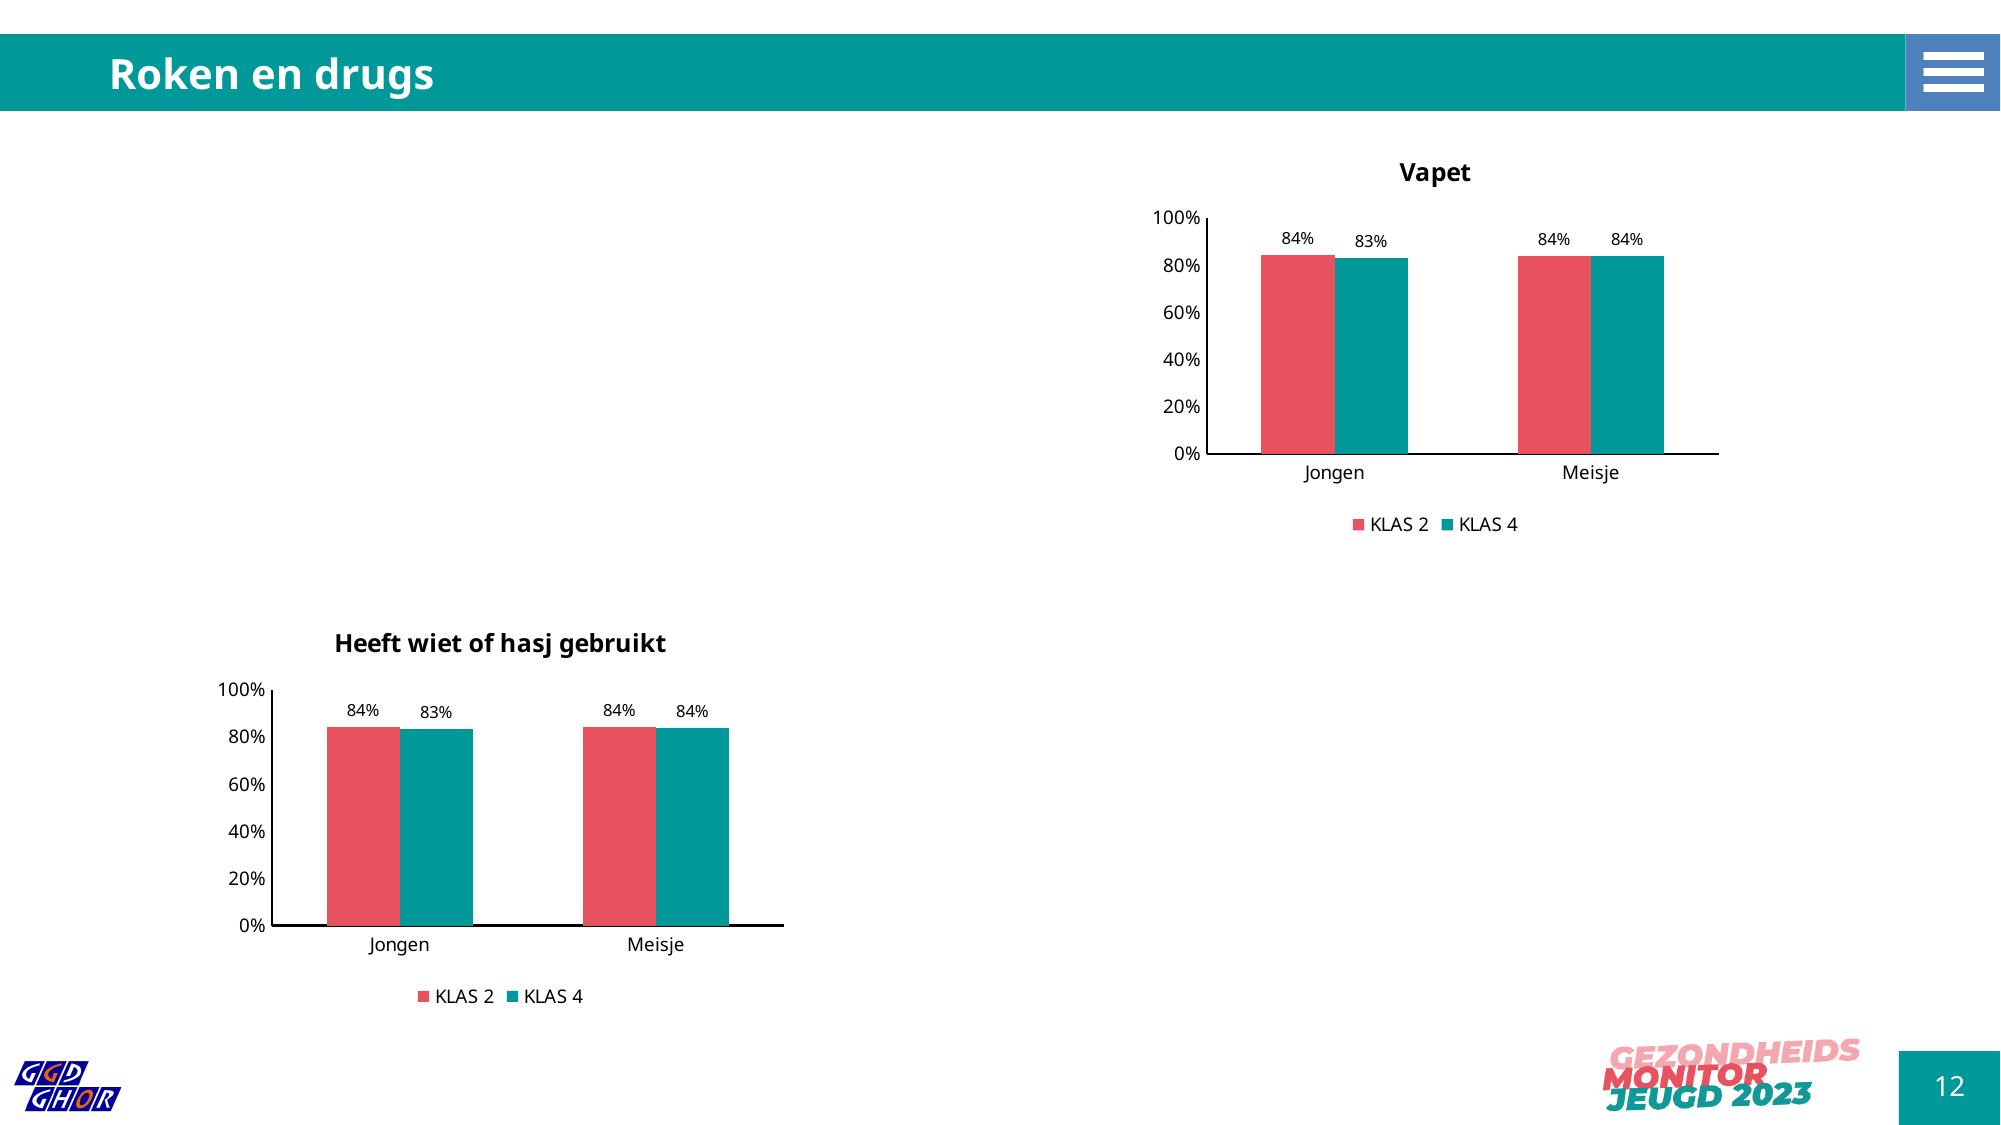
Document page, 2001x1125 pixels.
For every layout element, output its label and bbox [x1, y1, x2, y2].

chart [205, 602, 797, 1016]
chart [1140, 130, 1732, 545]
picture [1596, 1017, 1877, 1125]
picture [0, 1047, 135, 1125]
picture [1914, 40, 1993, 104]
